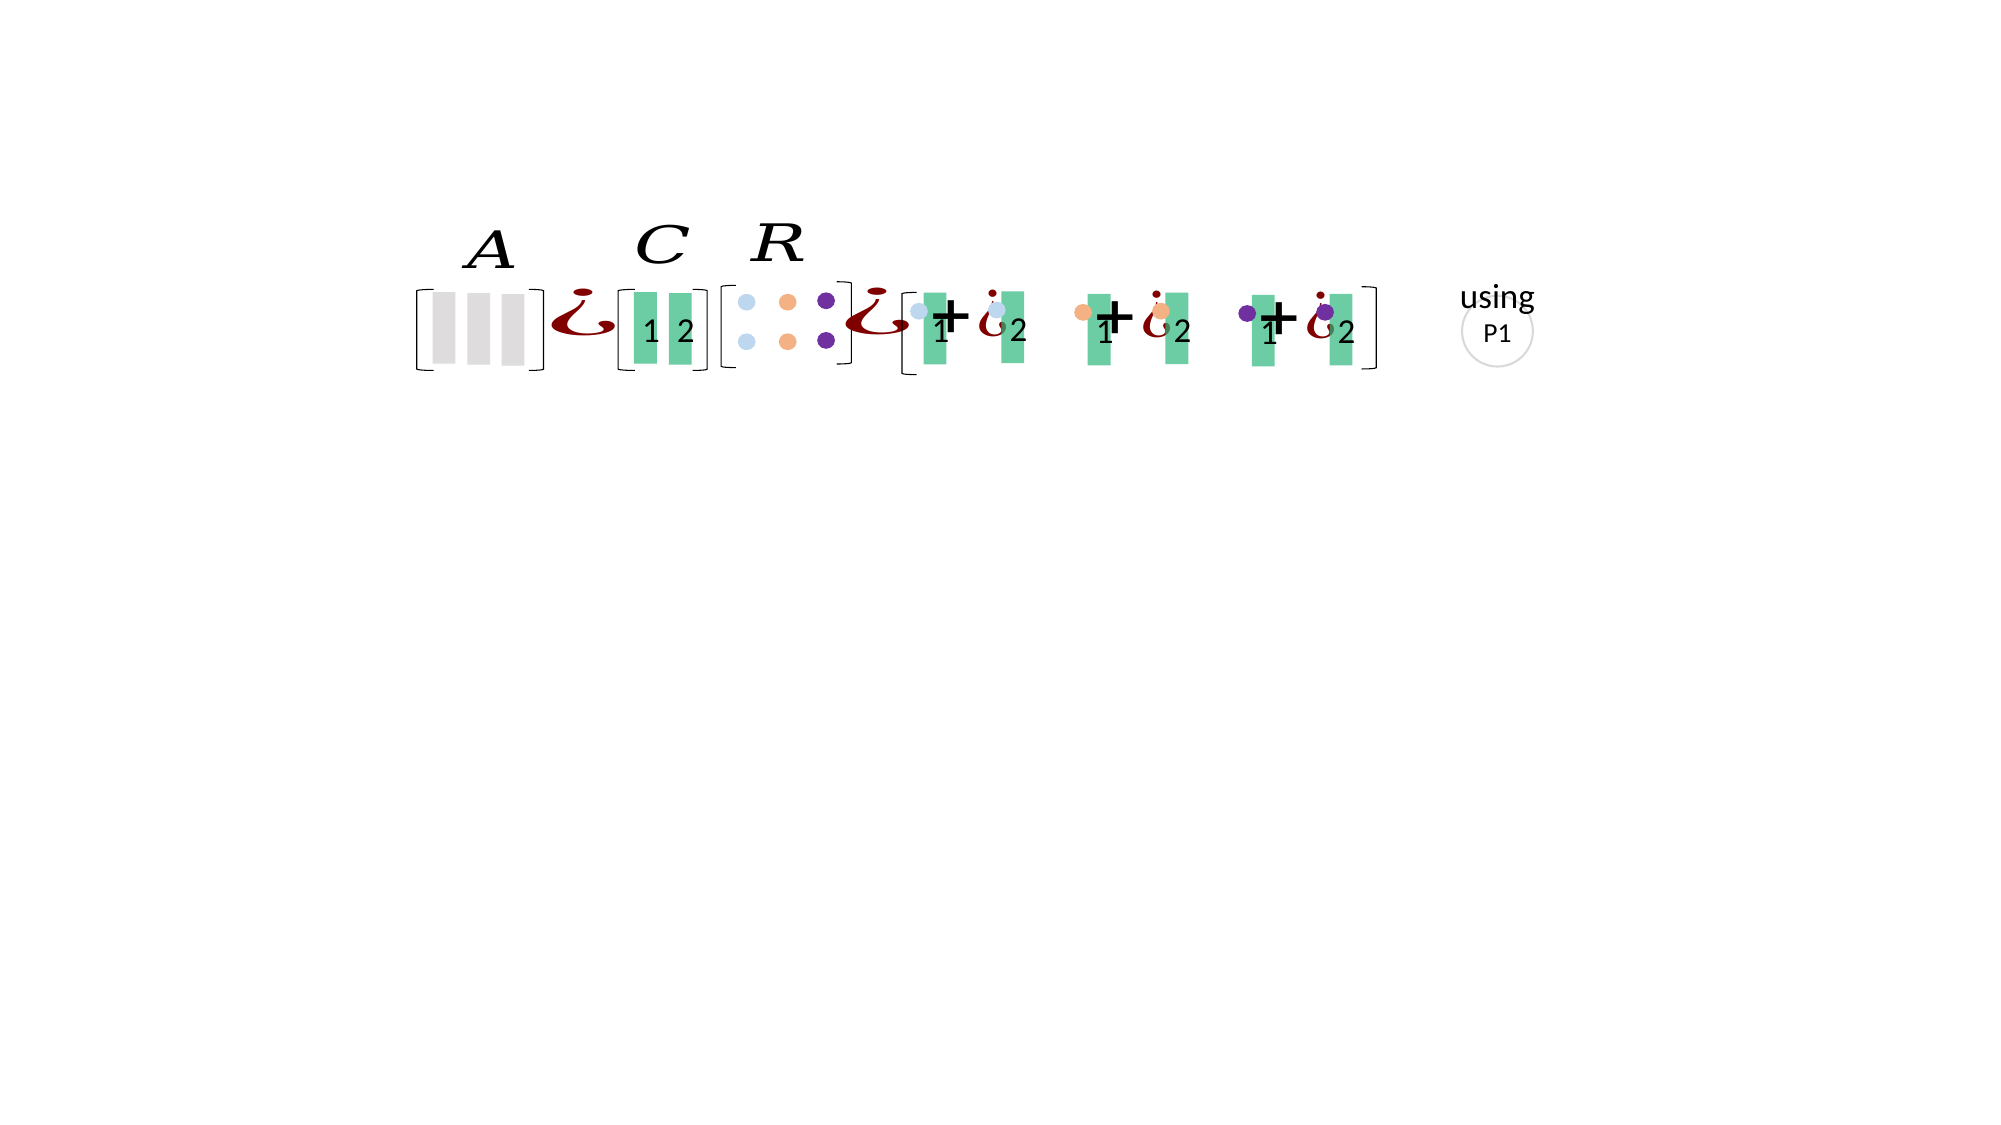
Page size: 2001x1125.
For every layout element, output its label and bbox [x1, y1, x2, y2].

text_box [416, 216, 1551, 375]
